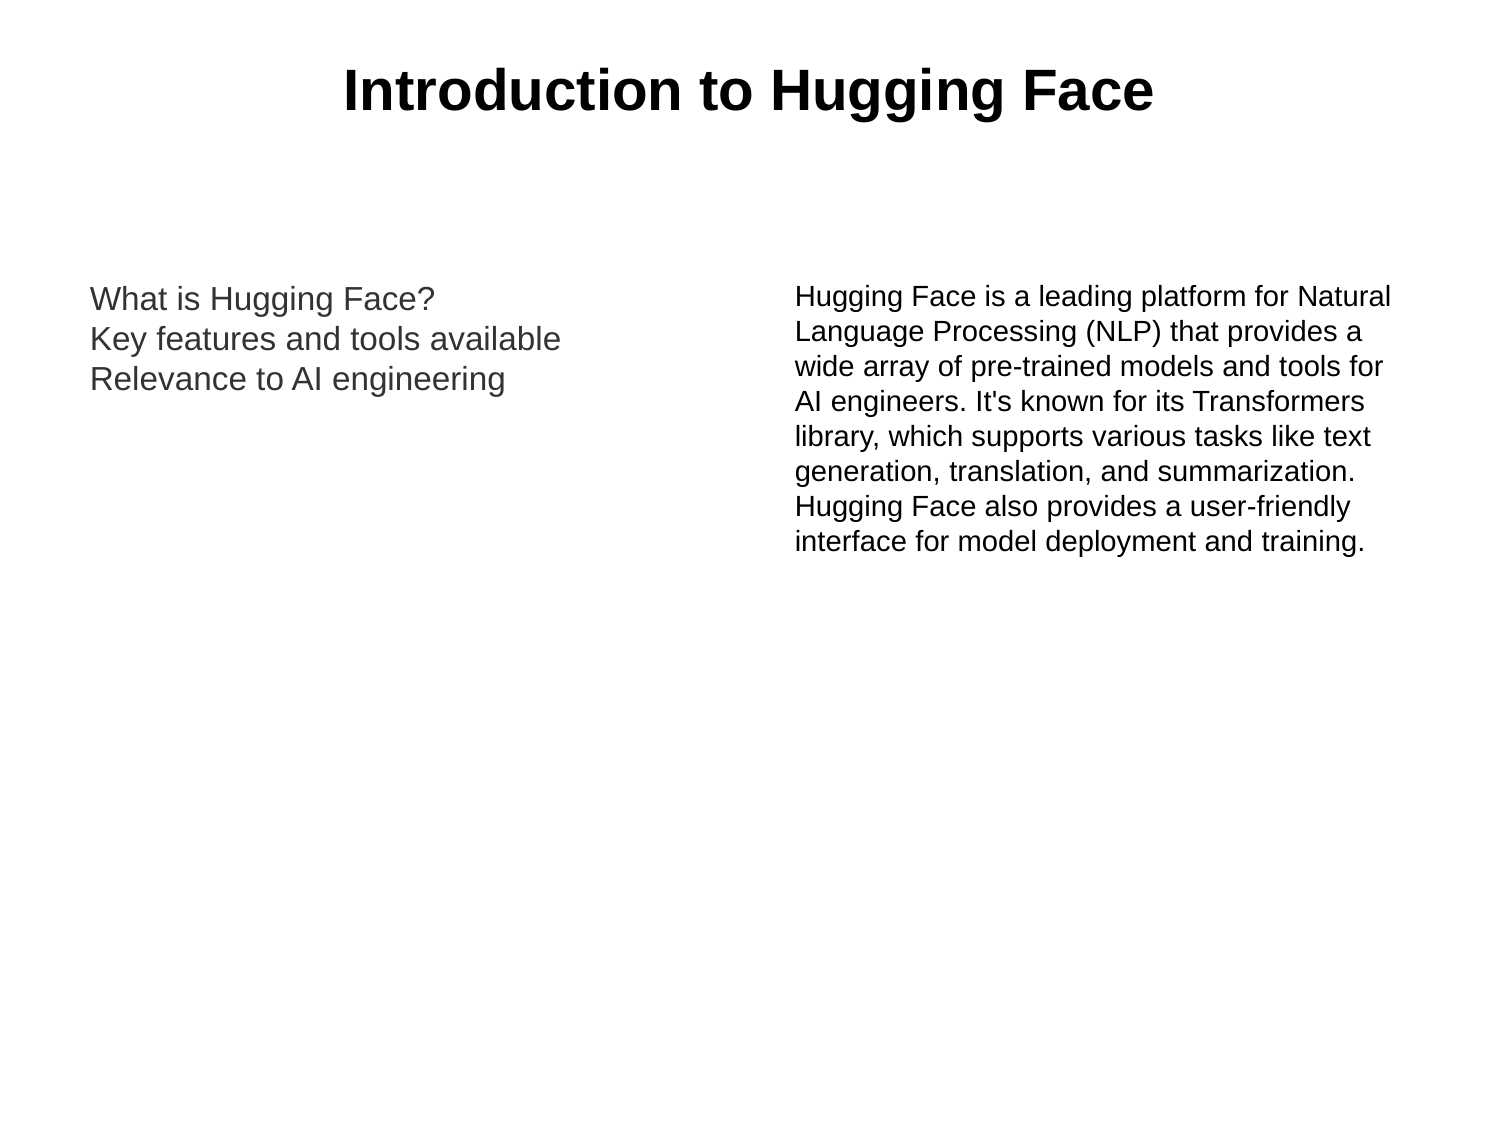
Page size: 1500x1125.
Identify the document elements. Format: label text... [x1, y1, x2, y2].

text_box Hugging Face is a leading platform for Natural Language Processing (NLP) that provides a wide array of pre-trained models and tools for AI engineers. It's known for its Transformers library, which supports various tasks like text generation, translation, and summarization. Hugging Face also provides a user-friendly interface for model deployment and training. [779, 269, 1425, 565]
text_box What is Hugging Face? Key features and tools available Relevance to AI engineering [74, 269, 750, 405]
text_box Introduction to Hugging Face [328, 45, 1171, 130]
